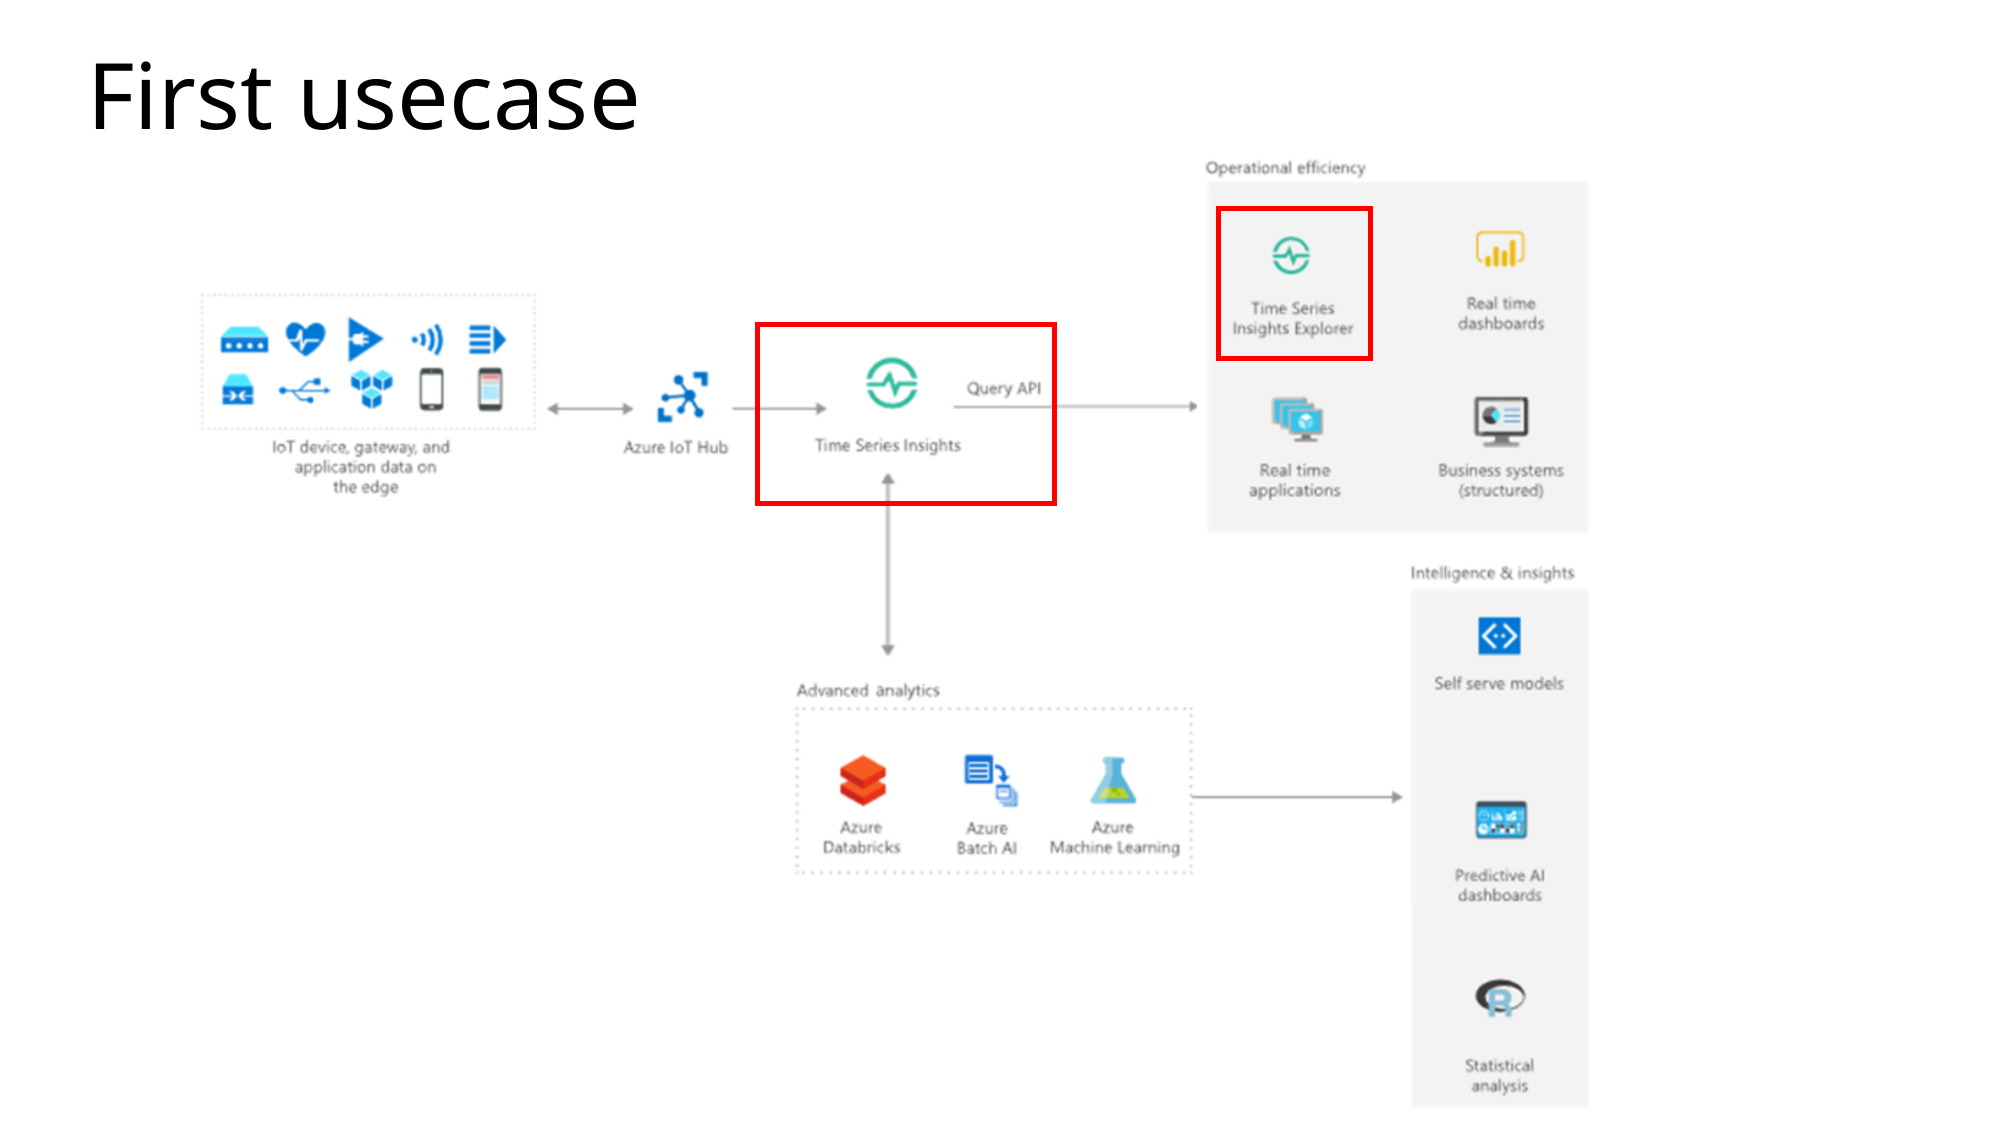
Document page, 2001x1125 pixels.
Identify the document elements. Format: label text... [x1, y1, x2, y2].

picture [178, 134, 1610, 1125]
title First usecase [72, 0, 1798, 209]
